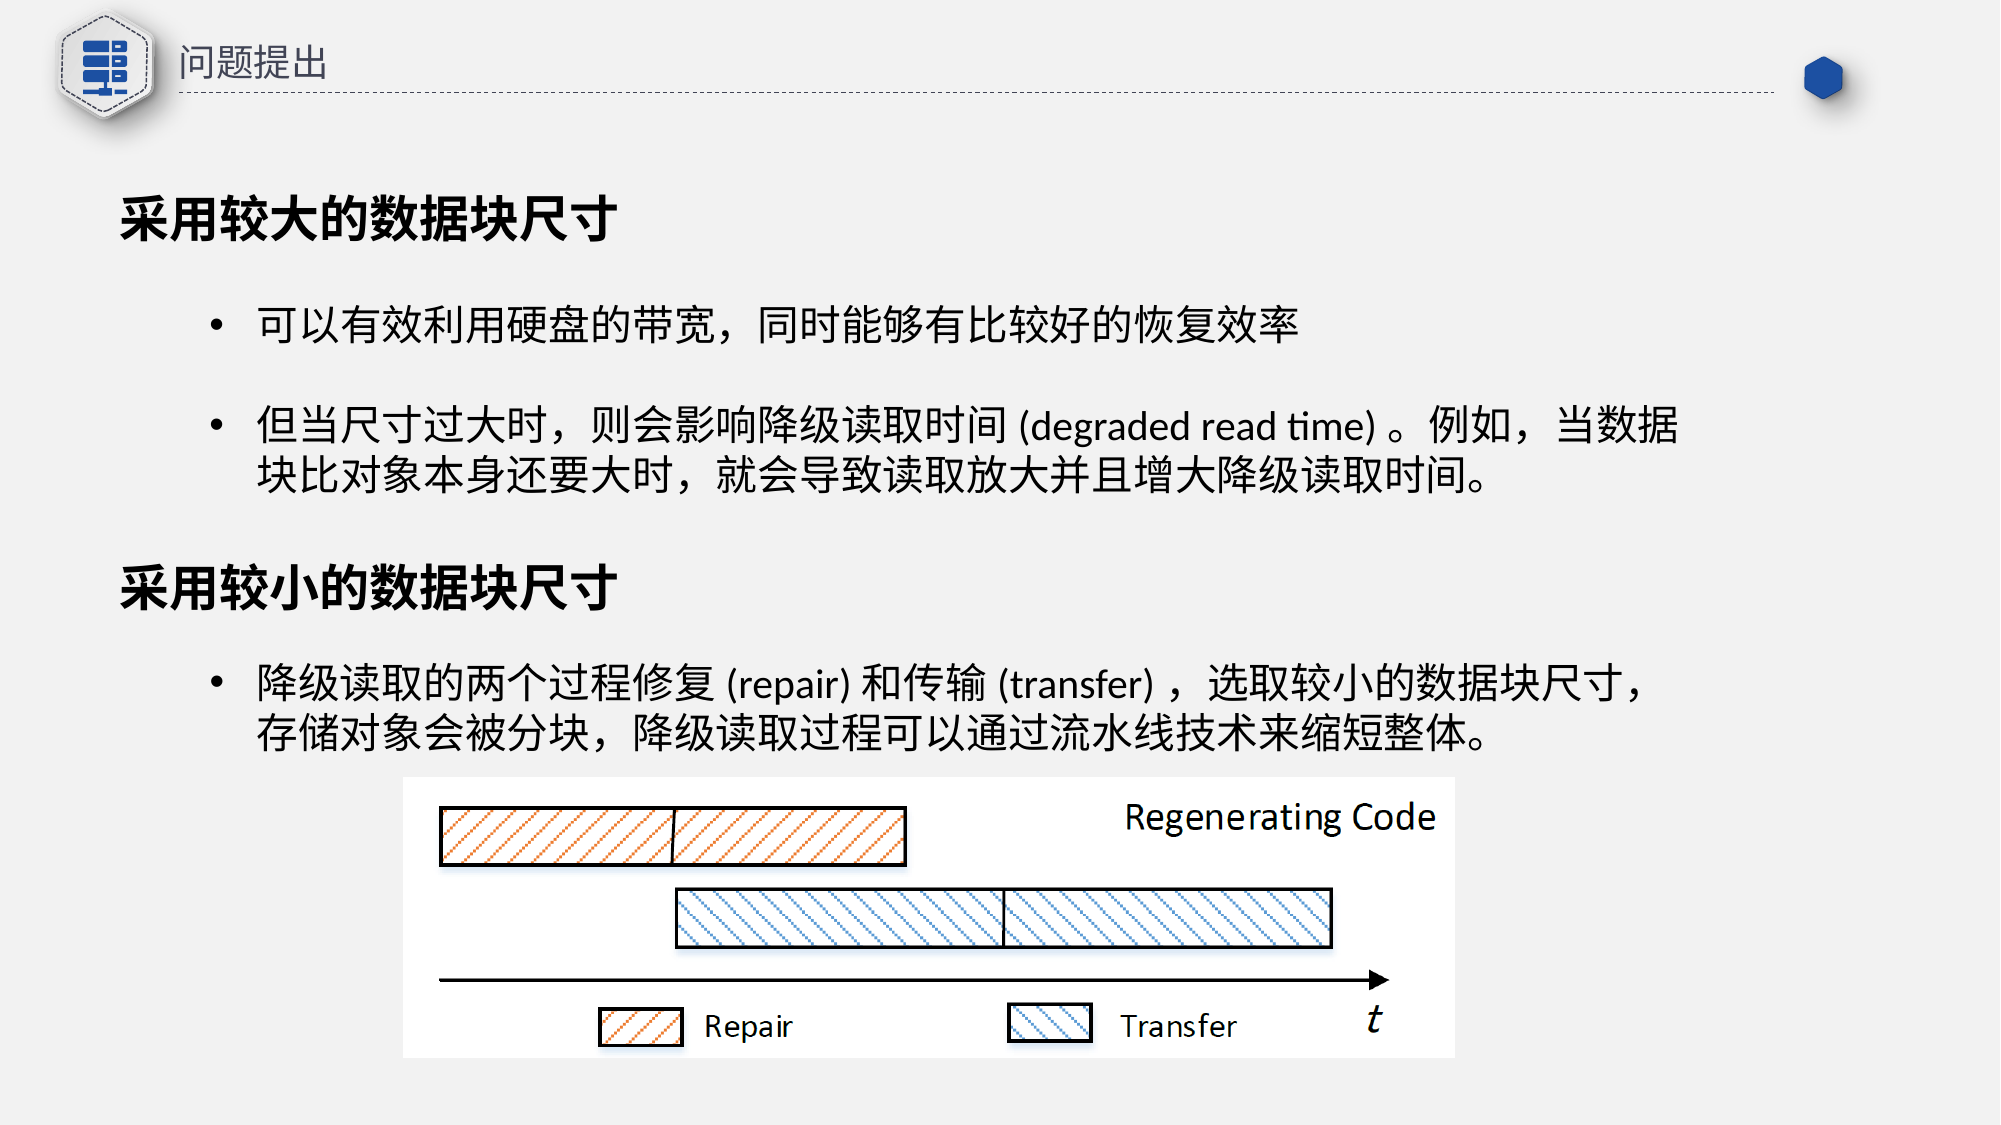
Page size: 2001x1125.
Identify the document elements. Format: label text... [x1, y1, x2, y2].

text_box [1802, 58, 1845, 97]
picture [403, 777, 1455, 1058]
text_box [49, 14, 160, 114]
text_box 采用较小的数据块尺寸 [104, 548, 1105, 624]
text_box 可以有效利用硬盘的带宽，同时能够有比较好的恢复效率 但当尺寸过大时，则会影响降级读取时间(degraded read time)。例如，当数据块比对象本身还要大时，就会导致读取放大并且增大降级读取时间。 [194, 291, 1732, 507]
text_box 降级读取的两个过程修复(repair)和传输(transfer)，选取较小的数据块尺寸，存储对象会被分块，降级读取过程可以通过流水线技术来缩短整体。 [194, 649, 1664, 814]
text_box 采用较大的数据块尺寸 [104, 179, 1105, 255]
text_box 问题提出 [167, 33, 475, 90]
